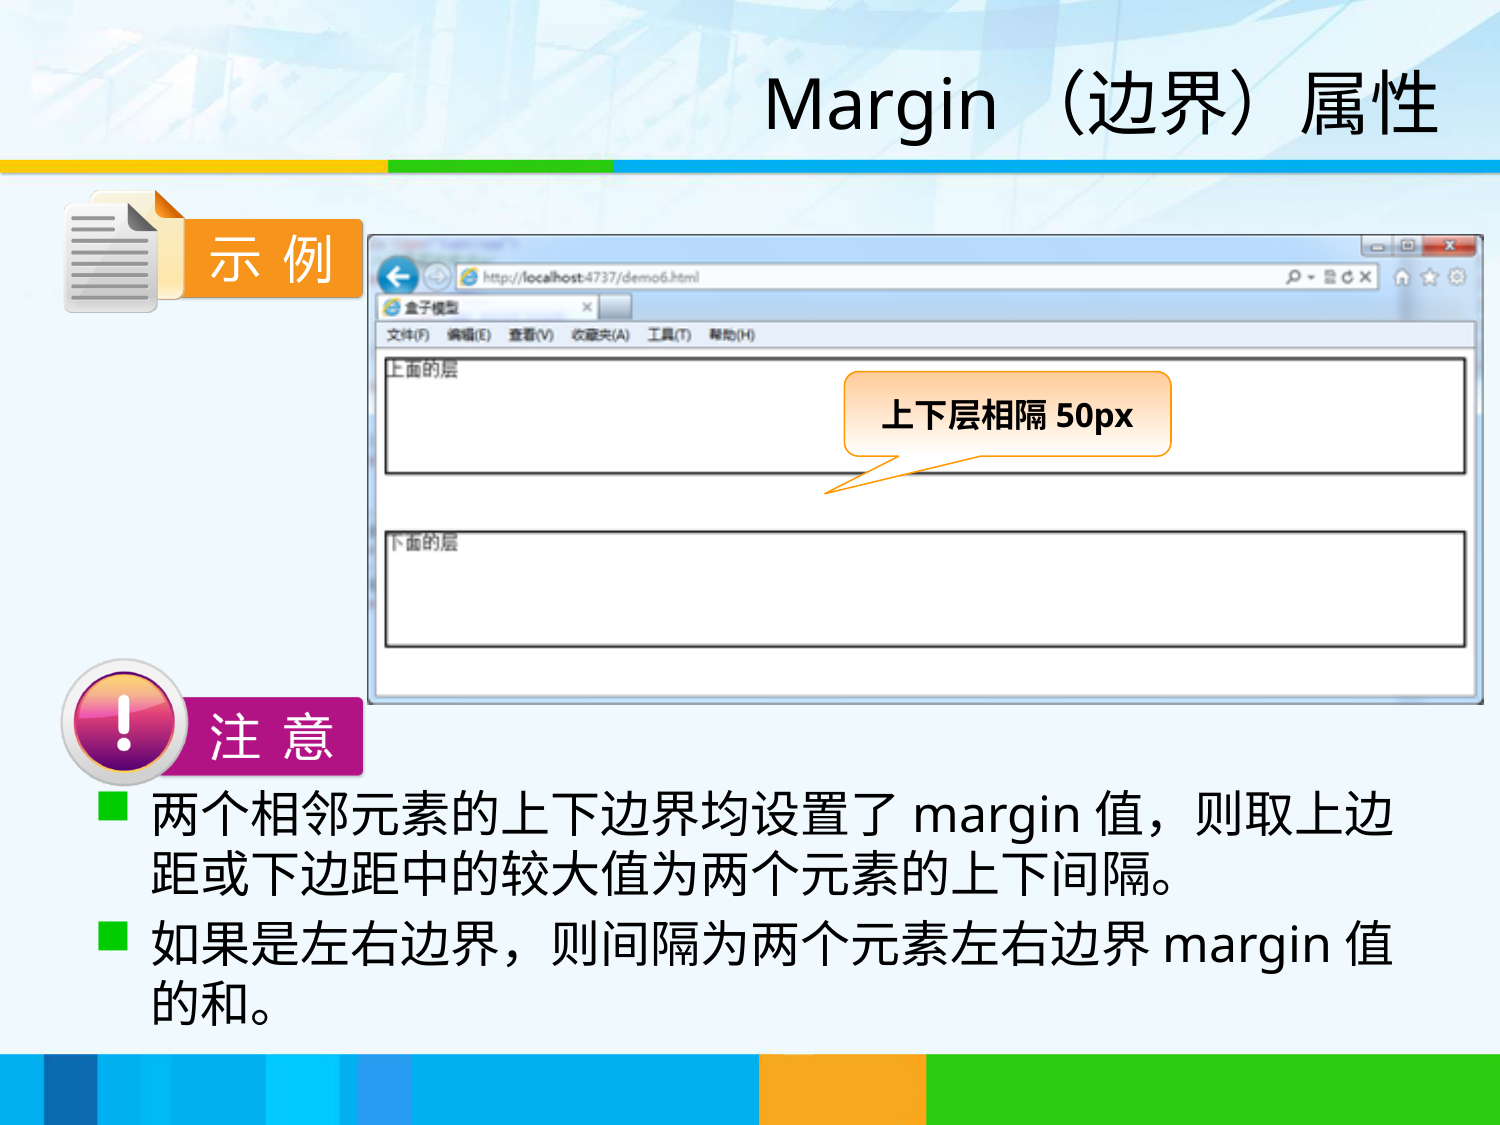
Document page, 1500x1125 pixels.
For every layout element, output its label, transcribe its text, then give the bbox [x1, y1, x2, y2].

picture [0, 0, 1500, 1125]
text_box 两个相邻元素的上下边界均设置了margin值，则取上边距或下边距中的较大值为两个元素的上下间隔。 如果是左右边界，则间隔为两个元素左右边界margin值的和。 [79, 774, 1430, 1125]
text_box Margin（边界）属性 [369, 54, 1457, 147]
